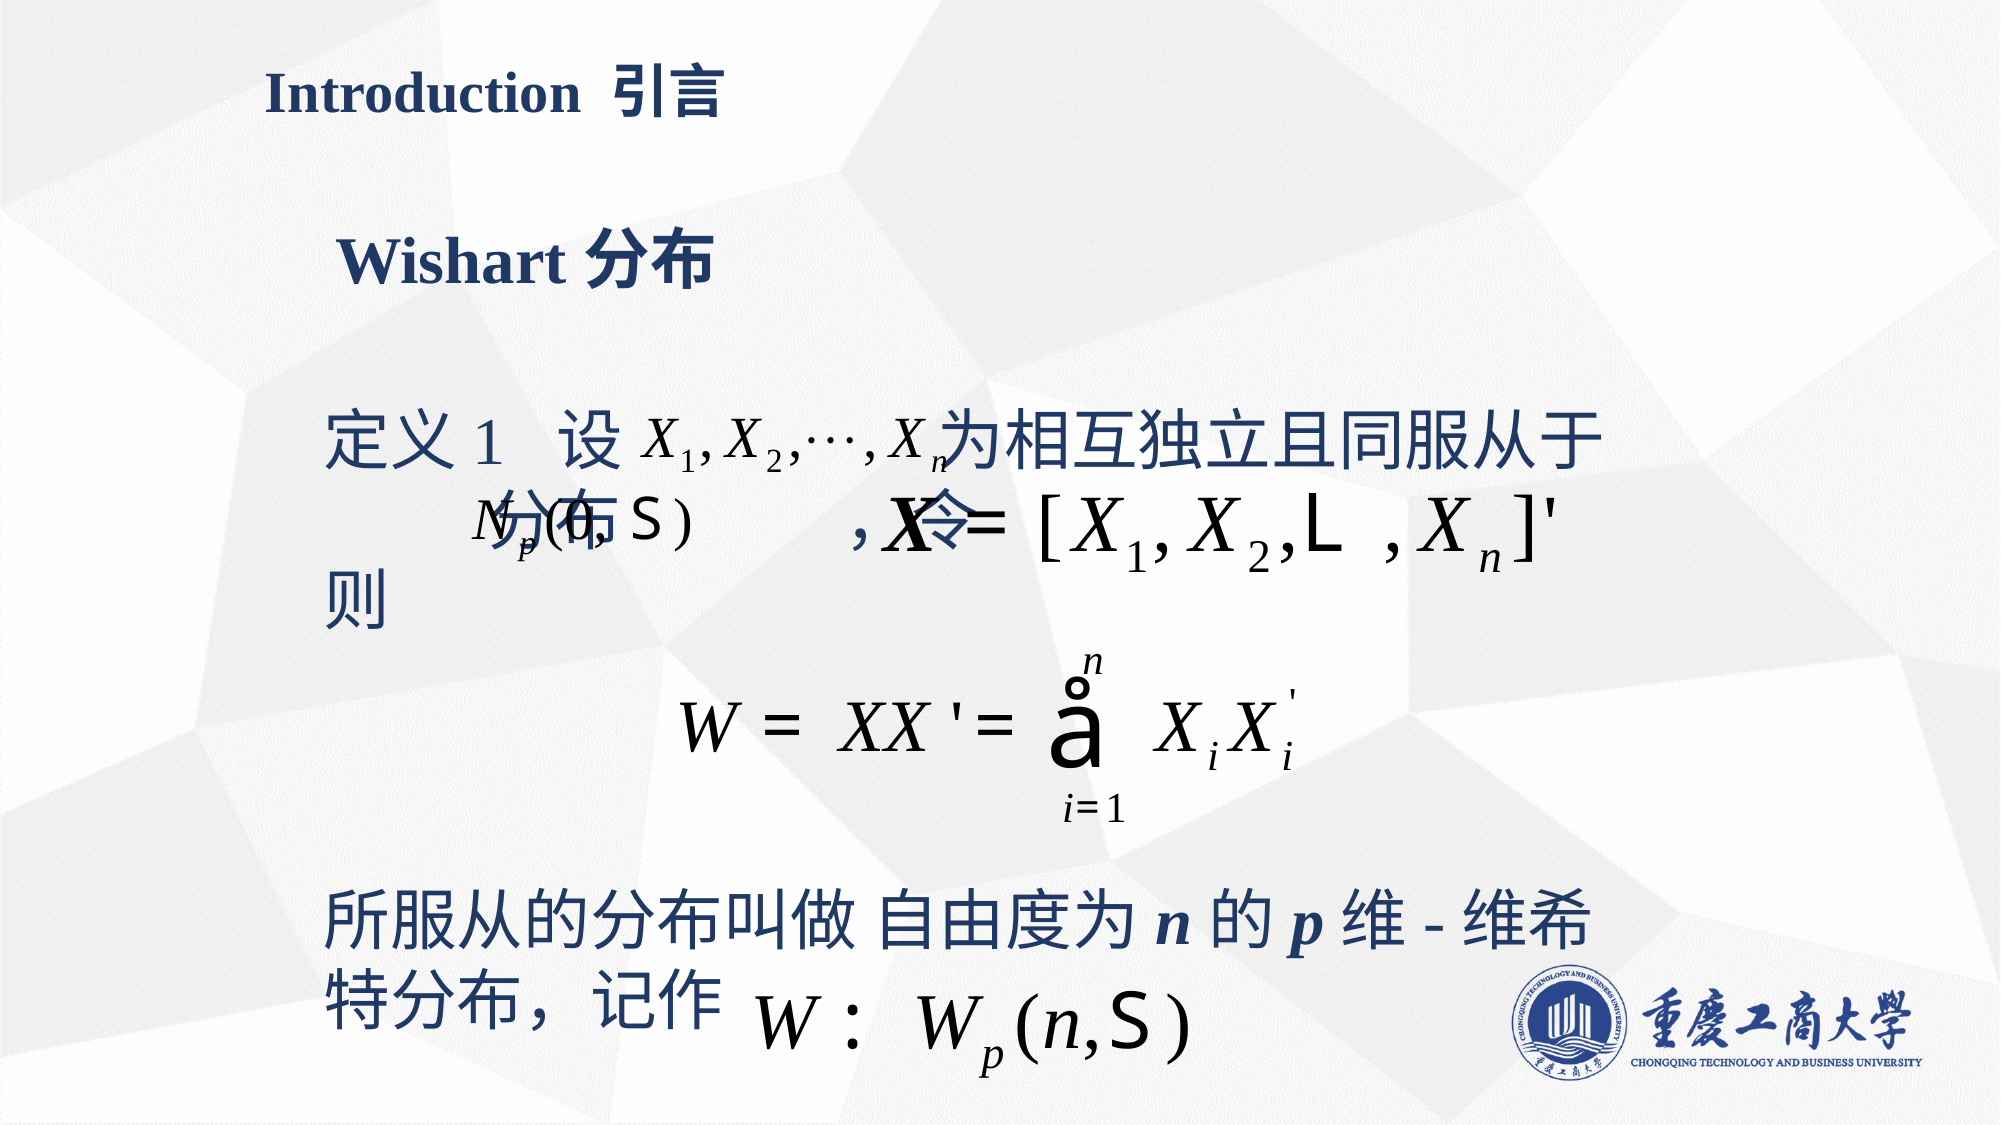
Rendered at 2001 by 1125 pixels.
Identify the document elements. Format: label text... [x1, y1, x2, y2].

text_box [460, 480, 703, 574]
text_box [628, 399, 957, 486]
picture [0, 0, 2001, 1125]
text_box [745, 969, 1207, 1095]
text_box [671, 627, 1305, 836]
text_box Wishart分布 [320, 209, 1433, 304]
text_box 定义1 设 为相互独立且同服从于 分布 ，令 则 所服从的分布叫做 自由度为n的p维-维希特分布，记作 [308, 390, 1667, 1125]
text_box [865, 470, 1572, 591]
title Introduction 引言 [249, 0, 1651, 188]
